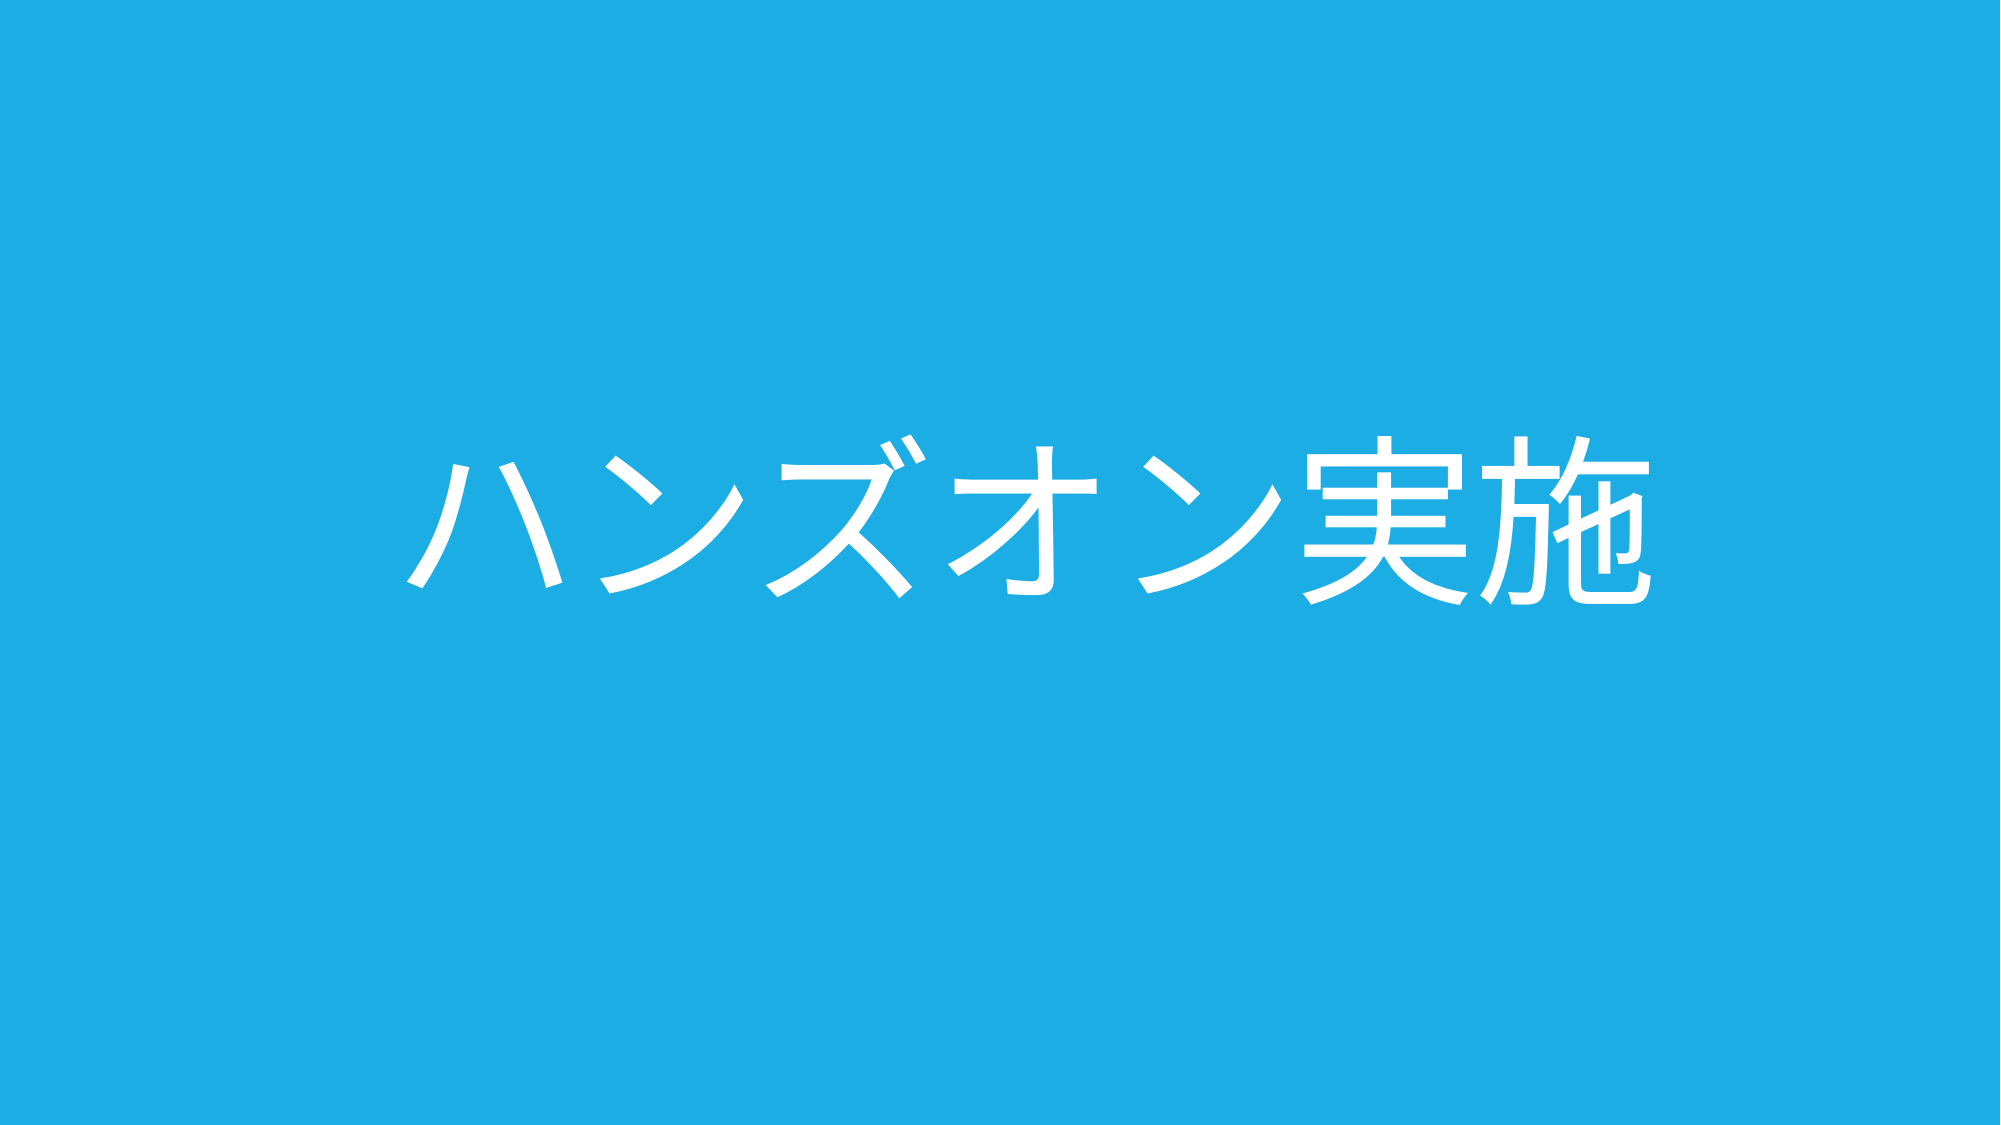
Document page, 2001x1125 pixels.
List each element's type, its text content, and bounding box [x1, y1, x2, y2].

title ハンズオン実施 [99, 391, 1952, 633]
